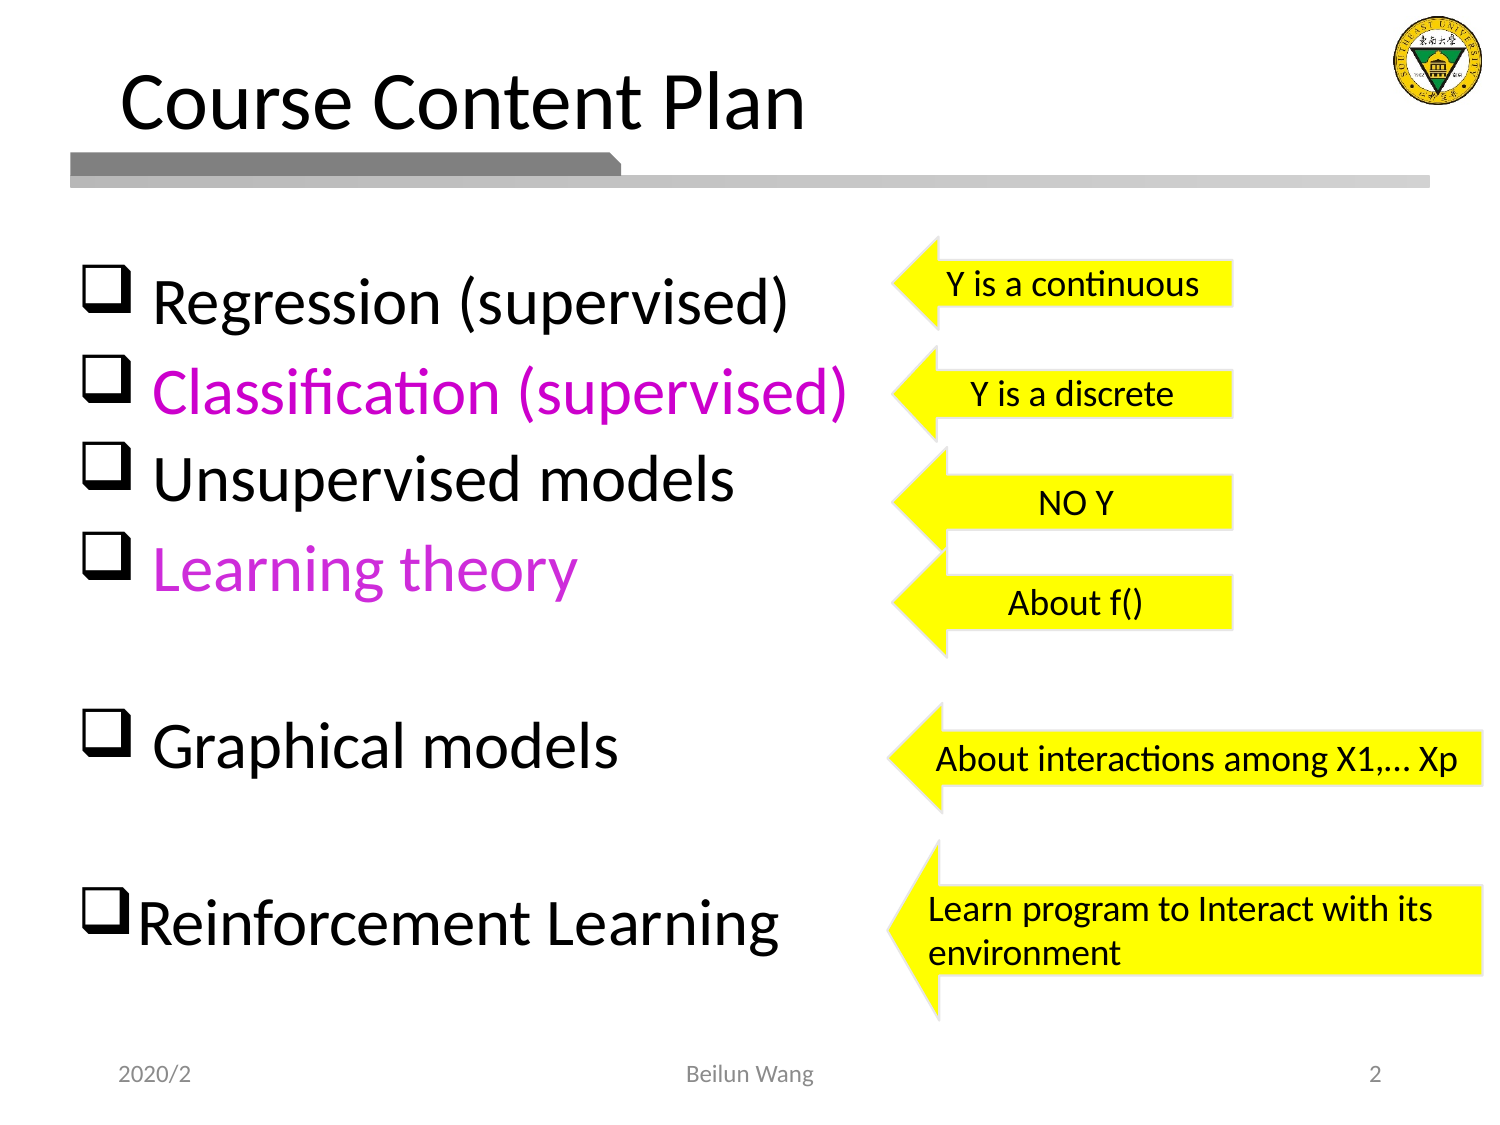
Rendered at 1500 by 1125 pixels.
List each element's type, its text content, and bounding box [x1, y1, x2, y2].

text_box [891, 547, 1233, 658]
text_box About f() [1005, 576, 1147, 624]
text_box Y is a continuous [944, 256, 1204, 304]
text_box Reinforcement Learning [75, 876, 787, 959]
footer Beilun Wang [496, 1042, 1004, 1103]
text_box Y is a discrete [968, 367, 1179, 415]
picture [1393, 16, 1482, 105]
title Course Content Plan [103, 59, 1361, 156]
text_box Learn program to Interact with its environment [926, 881, 1443, 974]
text_box Regression (supervised) Classification (supervised) Unsupervised models Learning theory [75, 246, 857, 605]
text_box [891, 236, 1233, 330]
text_box [887, 702, 1483, 814]
text_box Graphical models [75, 699, 625, 782]
text_box [891, 446, 1233, 552]
text_box NO Y [1036, 475, 1117, 523]
slide_number 2 [1059, 1042, 1397, 1103]
text_box [887, 840, 1483, 1021]
slide_number 2020/2 [103, 1042, 441, 1103]
text_box About interactions among X1,… Xp [933, 731, 1464, 779]
text_box [891, 346, 1233, 442]
